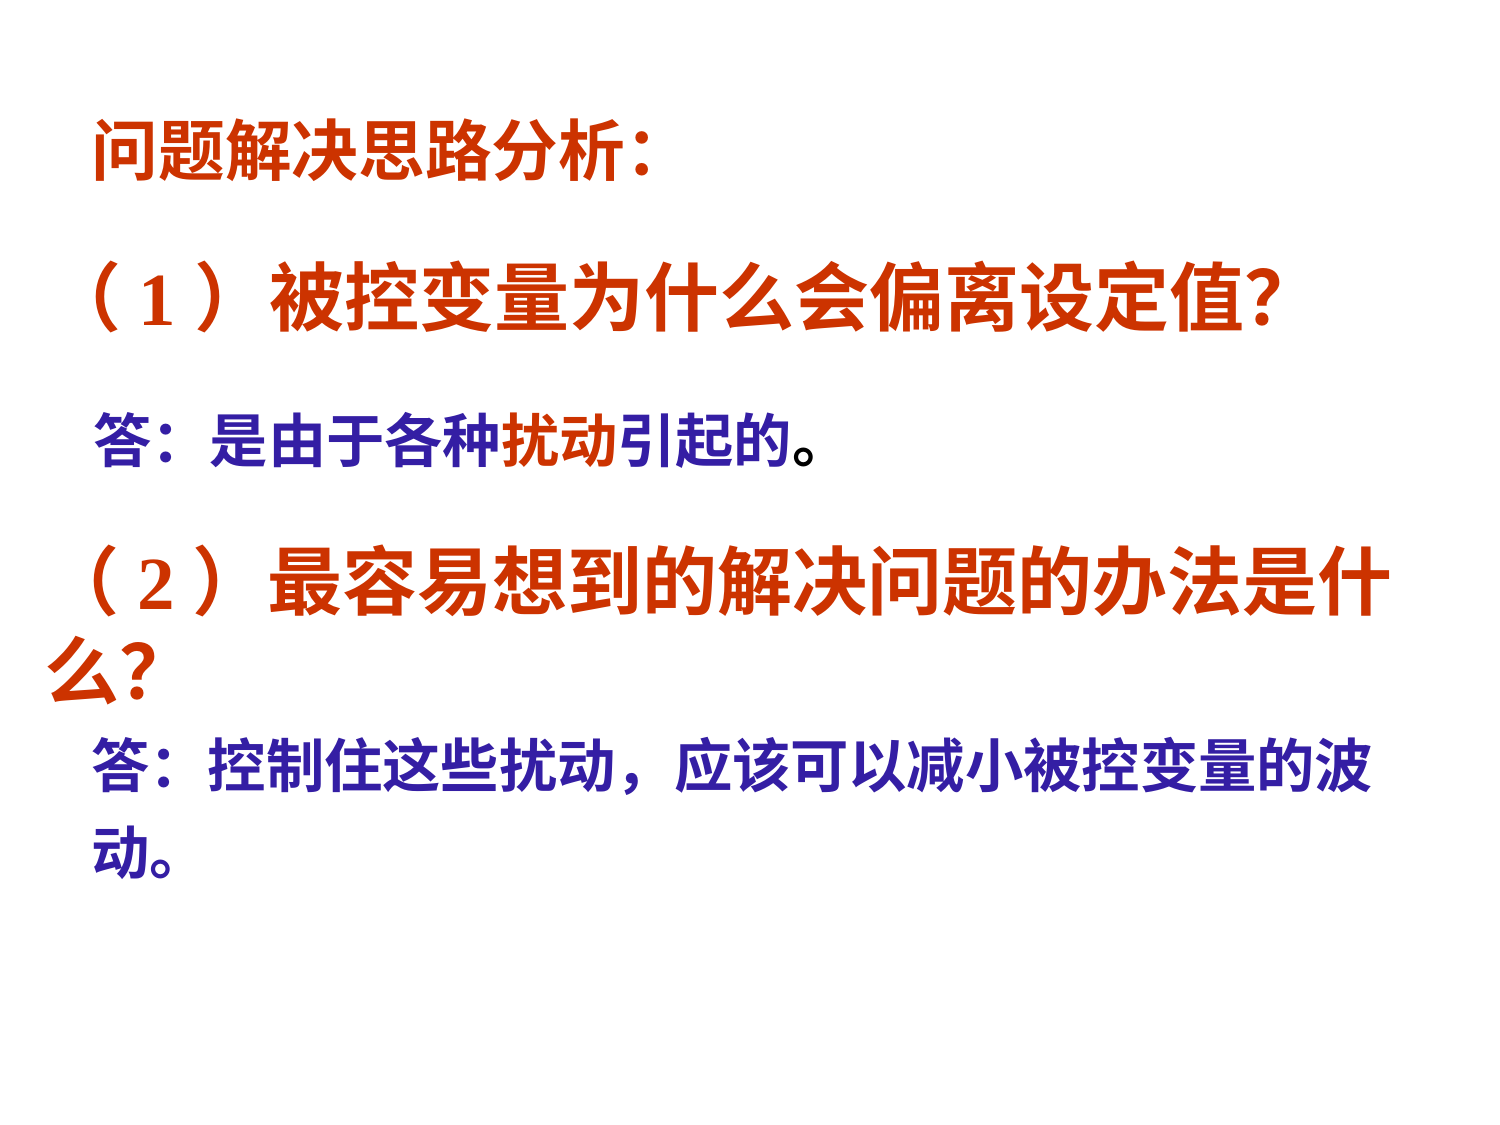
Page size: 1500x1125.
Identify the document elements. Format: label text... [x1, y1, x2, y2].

text_box 答：是由于各种扰动引起的。 [78, 397, 1000, 482]
text_box 答：控制住这些扰动，应该可以减小被控变量的波动。 [76, 722, 1412, 894]
text_box （2）最容易想到的解决问题的办法是什么？ [29, 527, 1471, 722]
text_box 问题解决思路分析： [76, 101, 750, 197]
text_box （1）被控变量为什么会偏离设定值？ [31, 243, 1343, 349]
